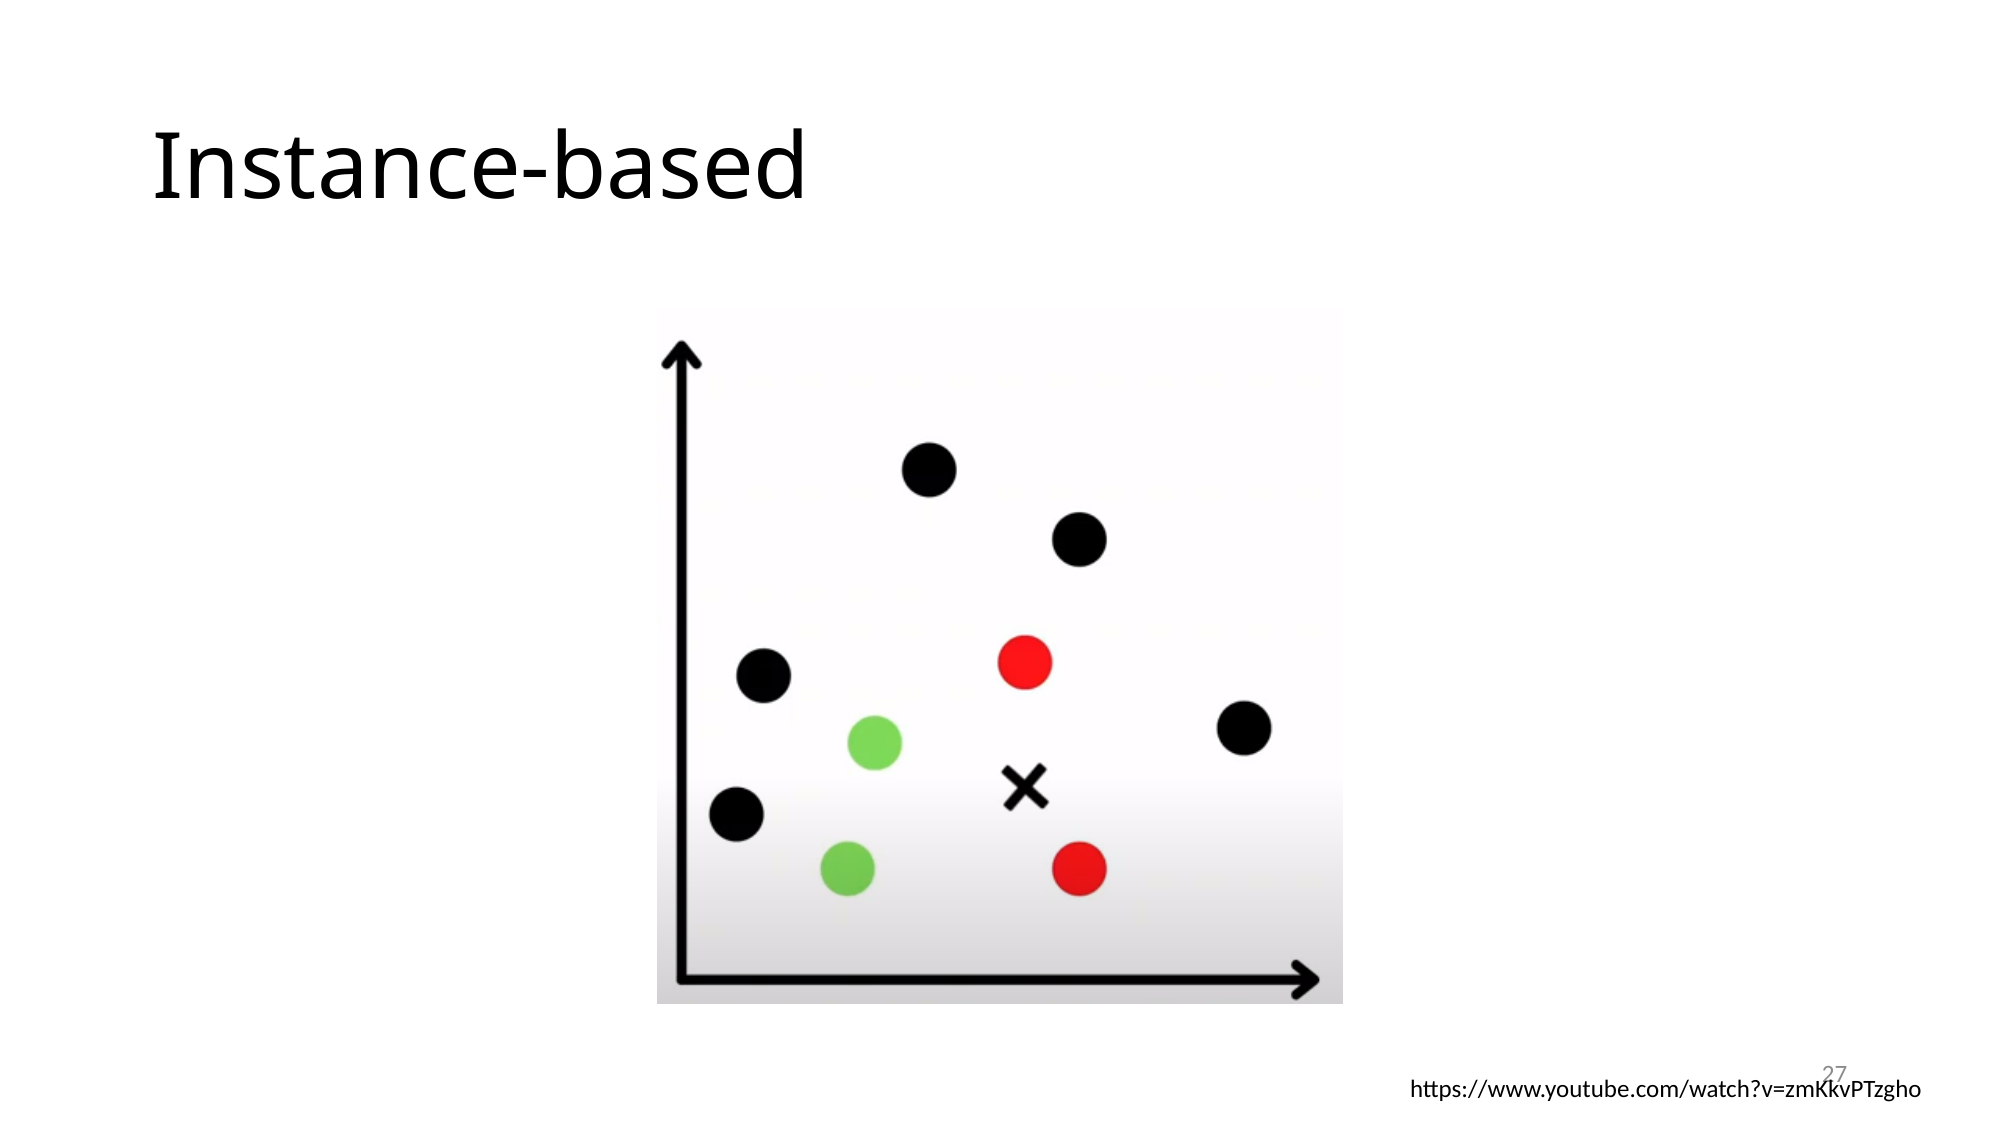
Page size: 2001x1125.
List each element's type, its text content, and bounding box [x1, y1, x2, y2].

title Instance-based [137, 59, 1863, 278]
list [657, 309, 1343, 1004]
text_box https://www.youtube.com/watch?v=zmKkvPTzgho [1395, 1065, 1970, 1110]
slide_number 27 [1412, 1042, 1863, 1103]
